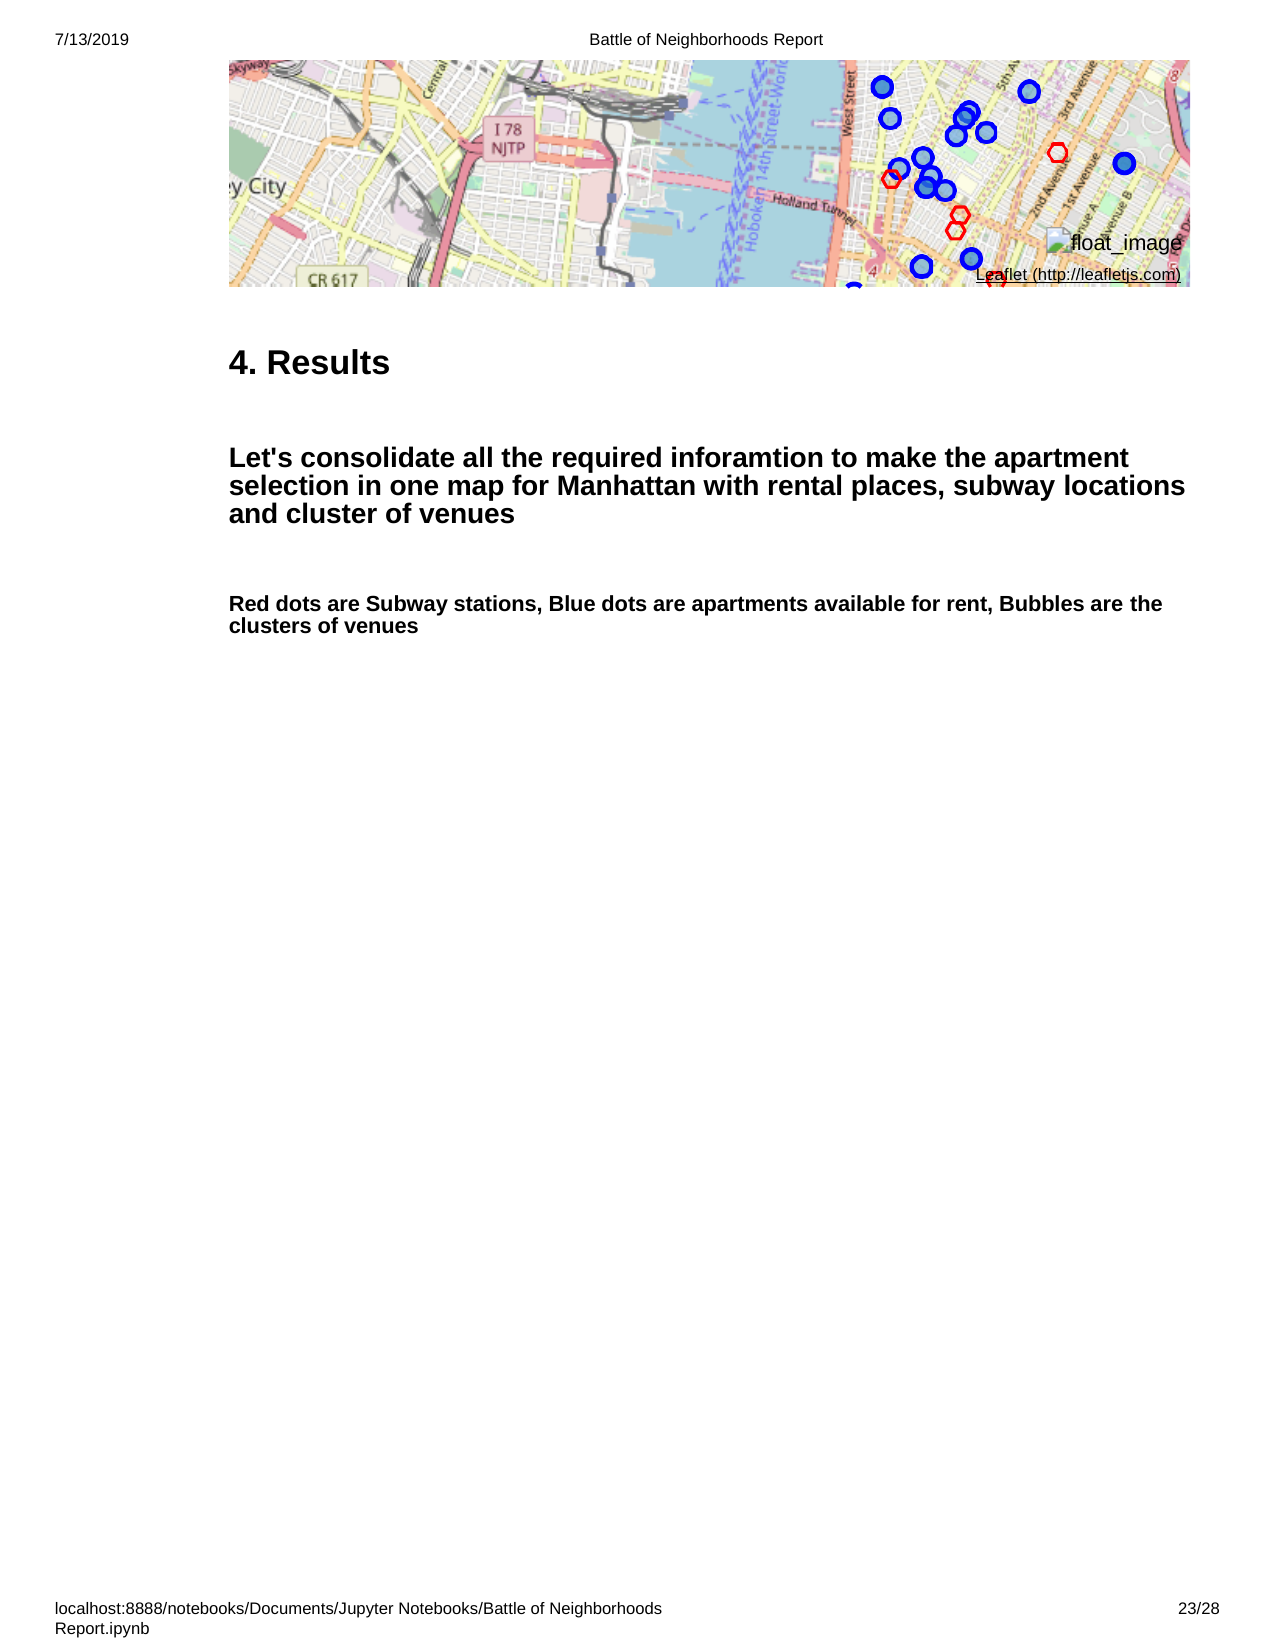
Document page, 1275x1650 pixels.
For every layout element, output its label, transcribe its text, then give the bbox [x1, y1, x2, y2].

text_box [1046, 142, 1069, 163]
footer localhost:8888/notebooks/Documents/Jupyter Notebooks/Battle of Neighborhoods Report.ipynb [53, 1597, 762, 1650]
text_box [961, 231, 966, 239]
text_box float_image Leaflet (http://leafletjs.com) [973, 216, 1187, 284]
text_box [1017, 79, 1041, 104]
text_box 4. Results Let's consolidate all the required inforamtion to make the apartment selection in one map for Manhattan with rental places, subway locations and cluster of venues Red dots are Subway stations, Blue dots are apartments available for rent, Bubbles are the clusters of venues [226, 337, 1197, 638]
text_box [950, 206, 955, 215]
text_box [1115, 154, 1134, 173]
text_box [882, 171, 902, 188]
slide_number 10/28 [1173, 1597, 1222, 1650]
text_box [229, 60, 1191, 287]
text_box [847, 283, 862, 287]
text_box [950, 206, 970, 222]
text_box Battle of Neighborhoods Report [587, 27, 825, 50]
text_box [870, 75, 902, 130]
text_box [887, 100, 998, 202]
text_box [961, 222, 966, 230]
text_box [946, 222, 966, 239]
text_box 7/13/2019 [52, 27, 132, 50]
text_box [961, 249, 973, 269]
text_box [909, 254, 934, 279]
